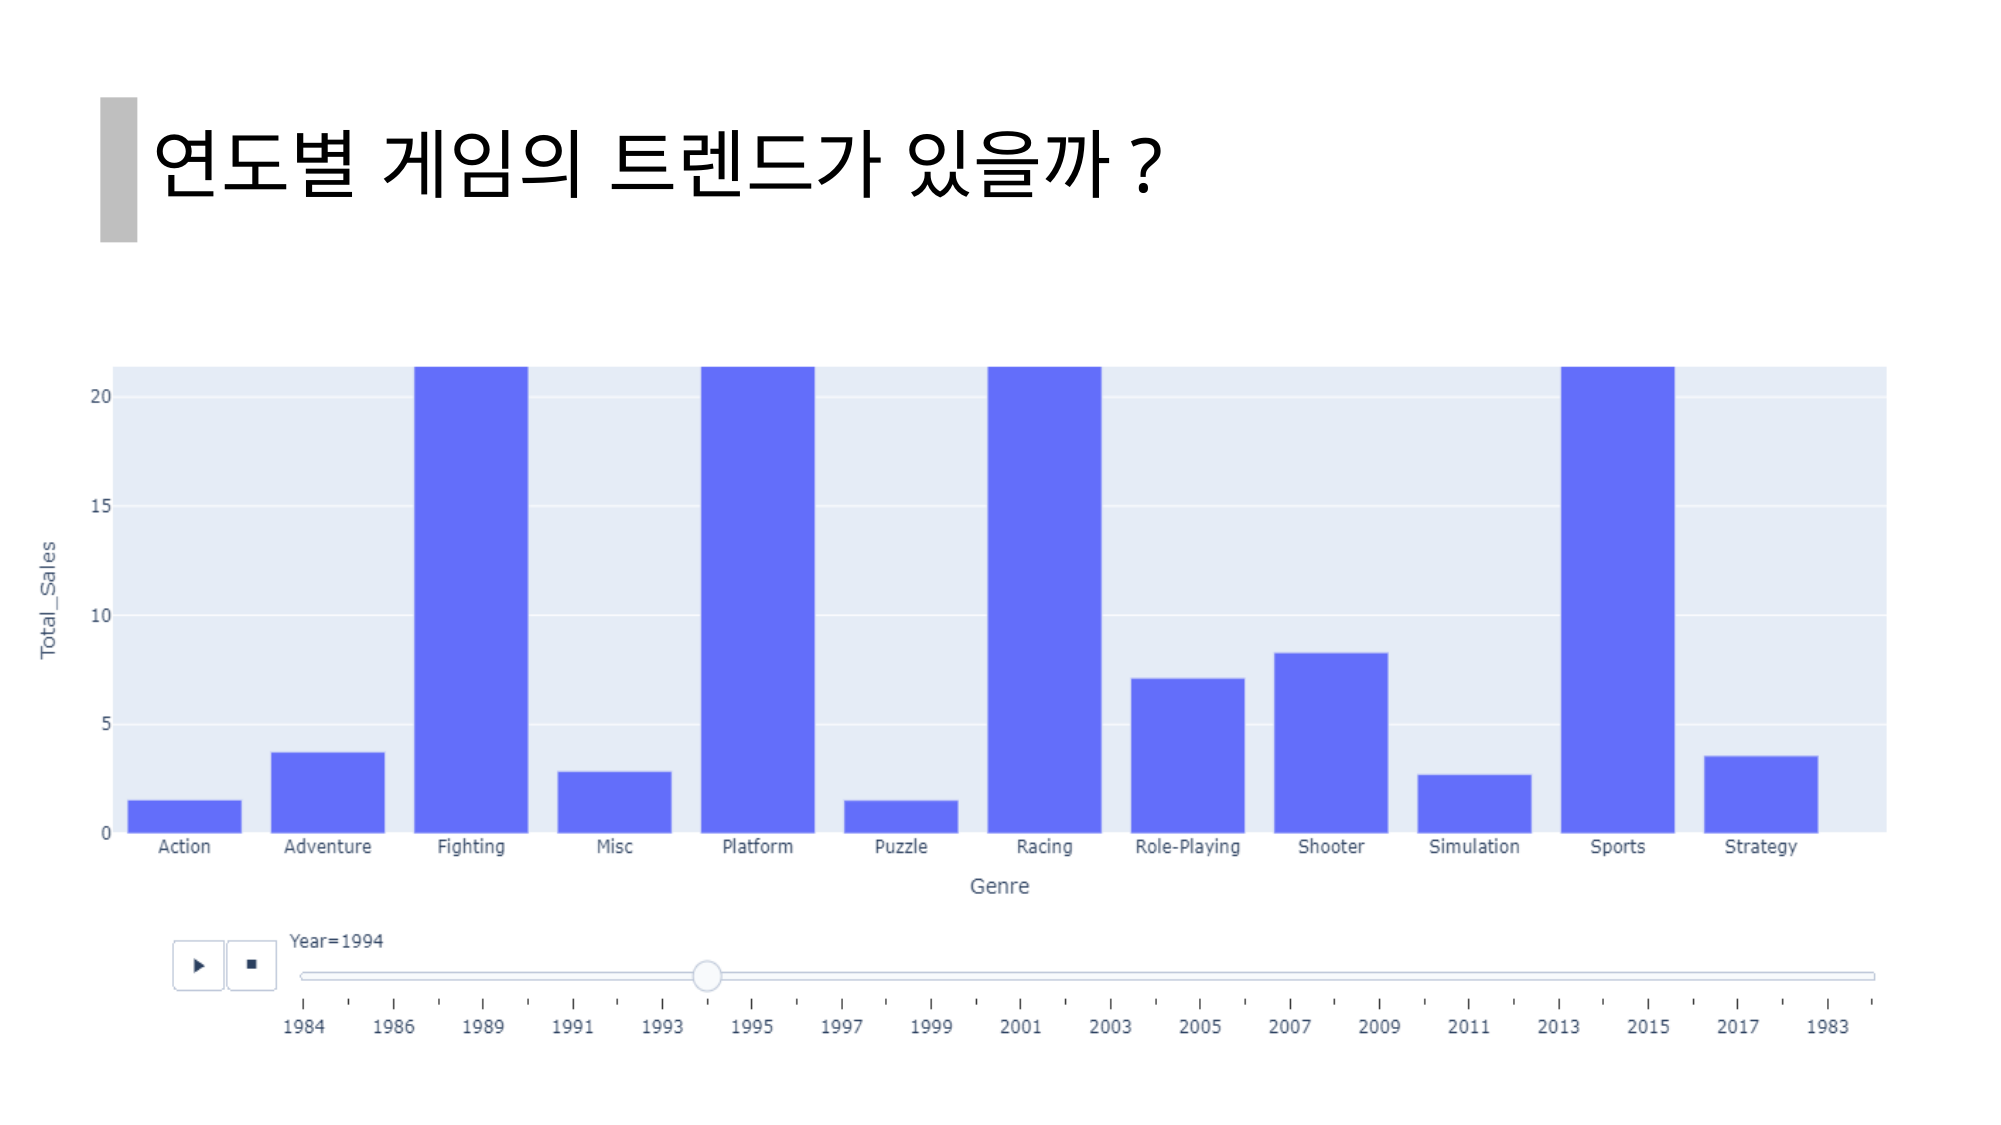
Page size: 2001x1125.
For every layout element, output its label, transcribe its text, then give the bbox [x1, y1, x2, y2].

title 연도별 게임의 트렌드가 있을까? [137, 59, 1863, 277]
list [0, 277, 2000, 1066]
